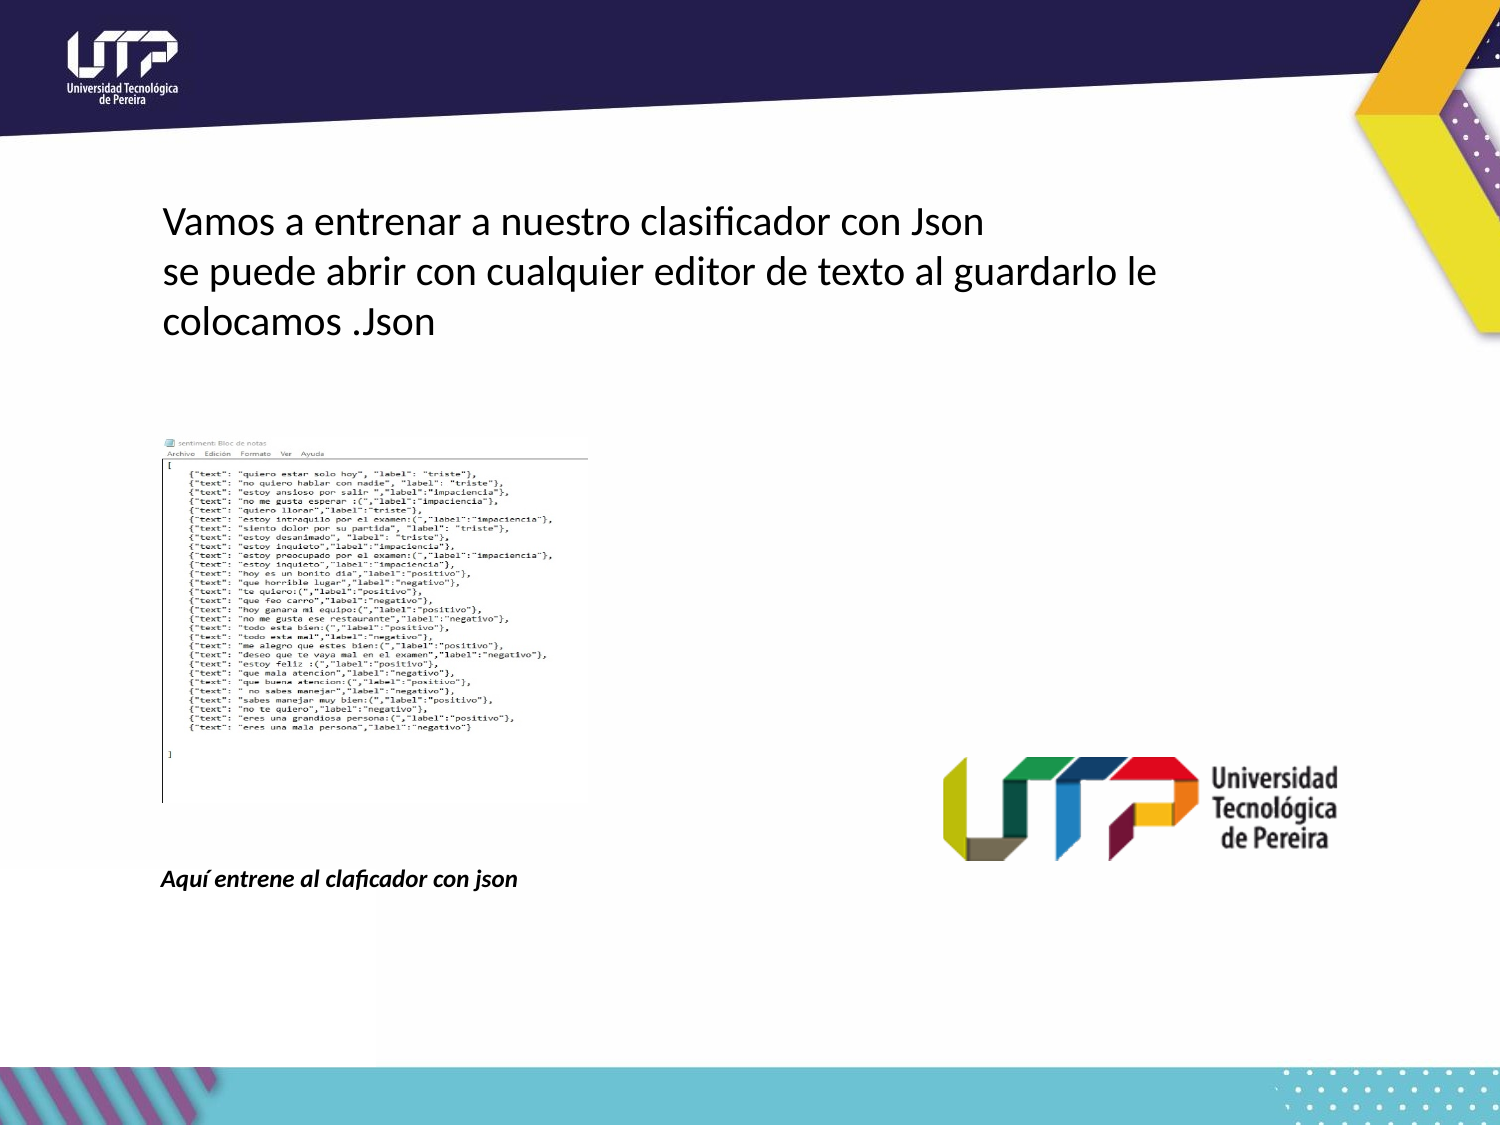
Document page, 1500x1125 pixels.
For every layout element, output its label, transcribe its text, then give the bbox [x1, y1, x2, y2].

subtitle Aquí entrene al claficador con json [160, 862, 649, 893]
picture [0, 0, 1500, 1125]
title Vamos a entrenar a nuestro clasificador con Json se puede abrir con cualquier editor de texto al guardarlo le colocamos .Json [162, 193, 1315, 346]
